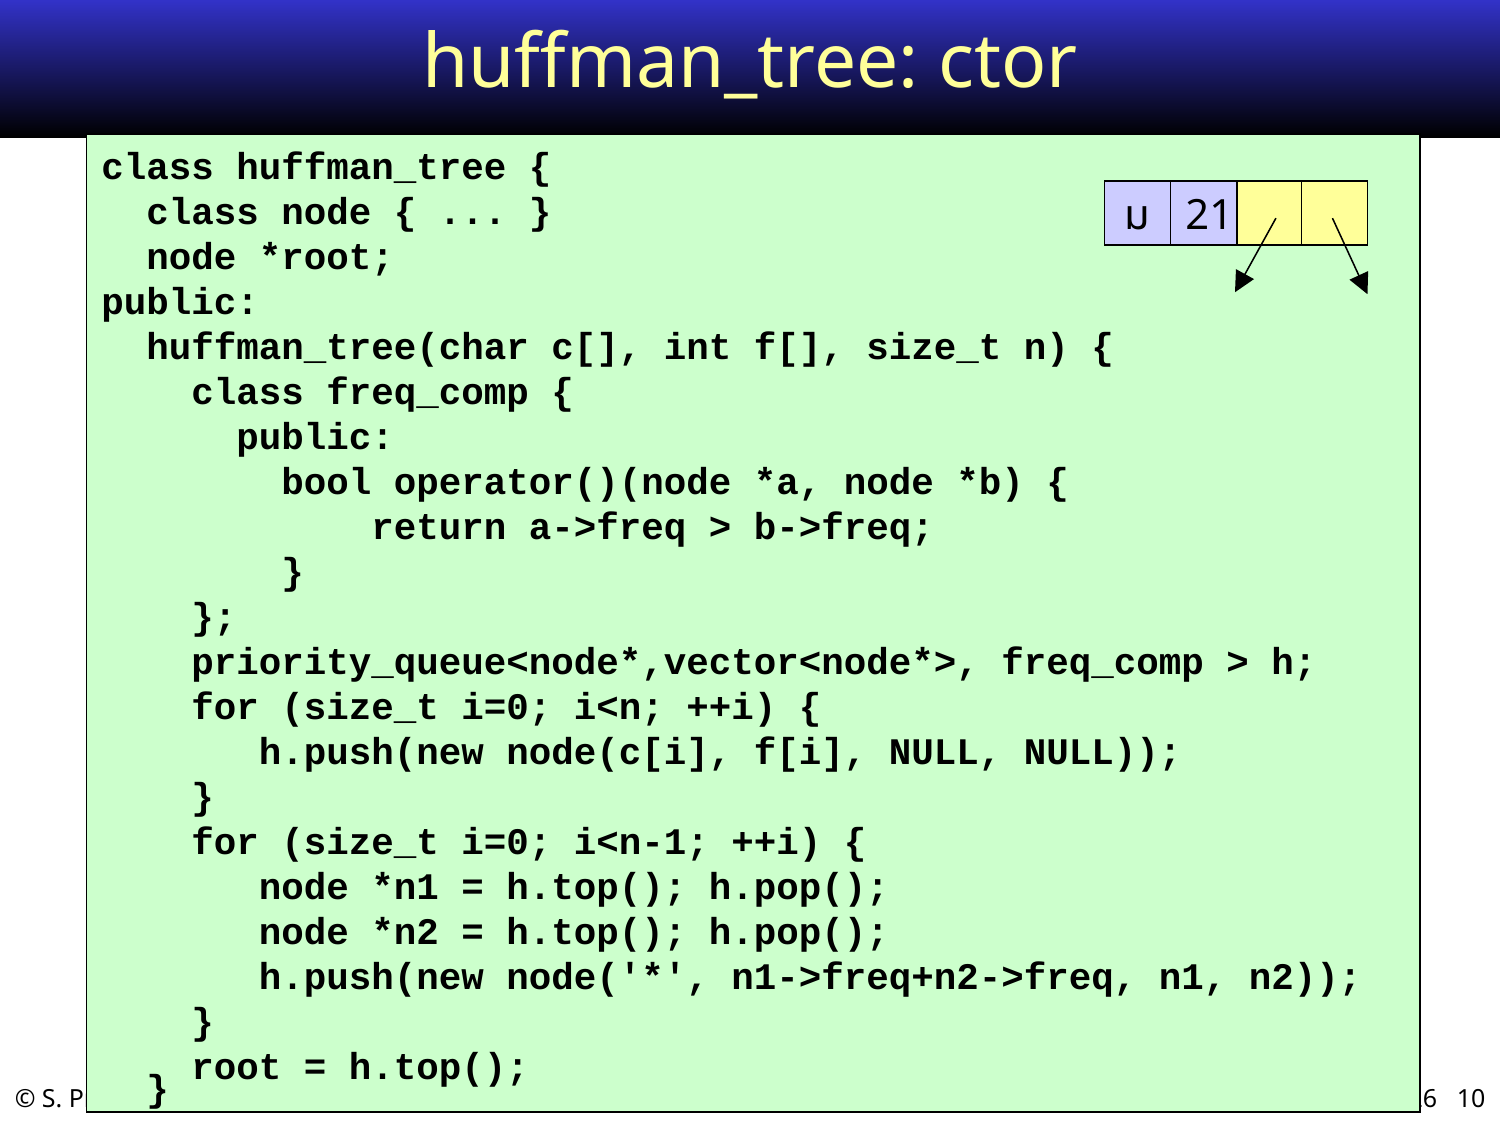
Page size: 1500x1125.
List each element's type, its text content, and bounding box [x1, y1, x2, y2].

text_box class huffman_tree { class node { ... } node *root; public: huffman_tree(char c[], int f[], size_t n) { class freq_comp { public: bool operator()(node *a, node *b) { return a->freq > b->freq; } }; priority_queue<node*,vector<node*>, freq_comp > h; for (size_t i=0; i<n; ++i) { h.push(new node(c[i], f[i], NULL, NULL)); } for (size_t i=0; i<n-1; ++i) { node *n1 = h.top(); h.pop(); node *n2 = h.top(); h.pop(); h.push(new node('*', n1->freq+n2->freq, n1, n2)); } root = h.top(); } [86, 134, 1420, 1112]
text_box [1104, 180, 1368, 295]
title huffman_tree: ctor [112, 11, 1388, 119]
